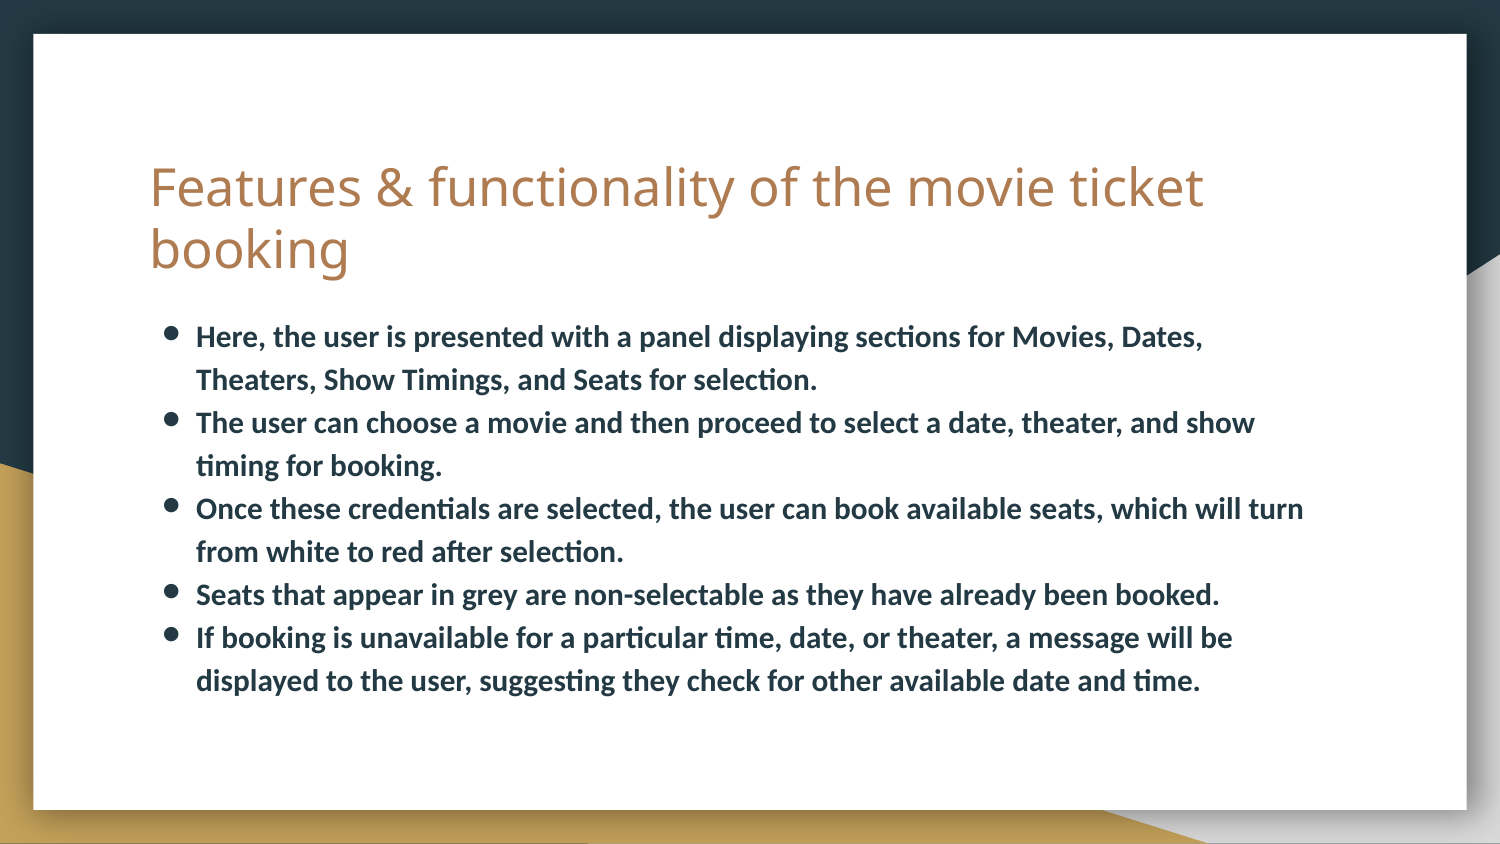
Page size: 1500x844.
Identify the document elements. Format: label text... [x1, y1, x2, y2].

title Features & functionality of the movie ticket booking [134, 138, 1366, 296]
list Here, the user is presented with a panel displaying sections for Movies, Dates, Theaters, Show Timings, and Seats for selection. The user can choose a movie and then proceed to select a date, theater, and show timing for booking. Once these credentials are selected, the user can book available seats, which will turn from white to red after selection. Seats that appear in grey are non-selectable as they have already been booked. If booking is unavailable for a particular time, date, or theater, a message will be displayed to the user, suggesting they check for other available date and time. [134, 295, 1322, 729]
